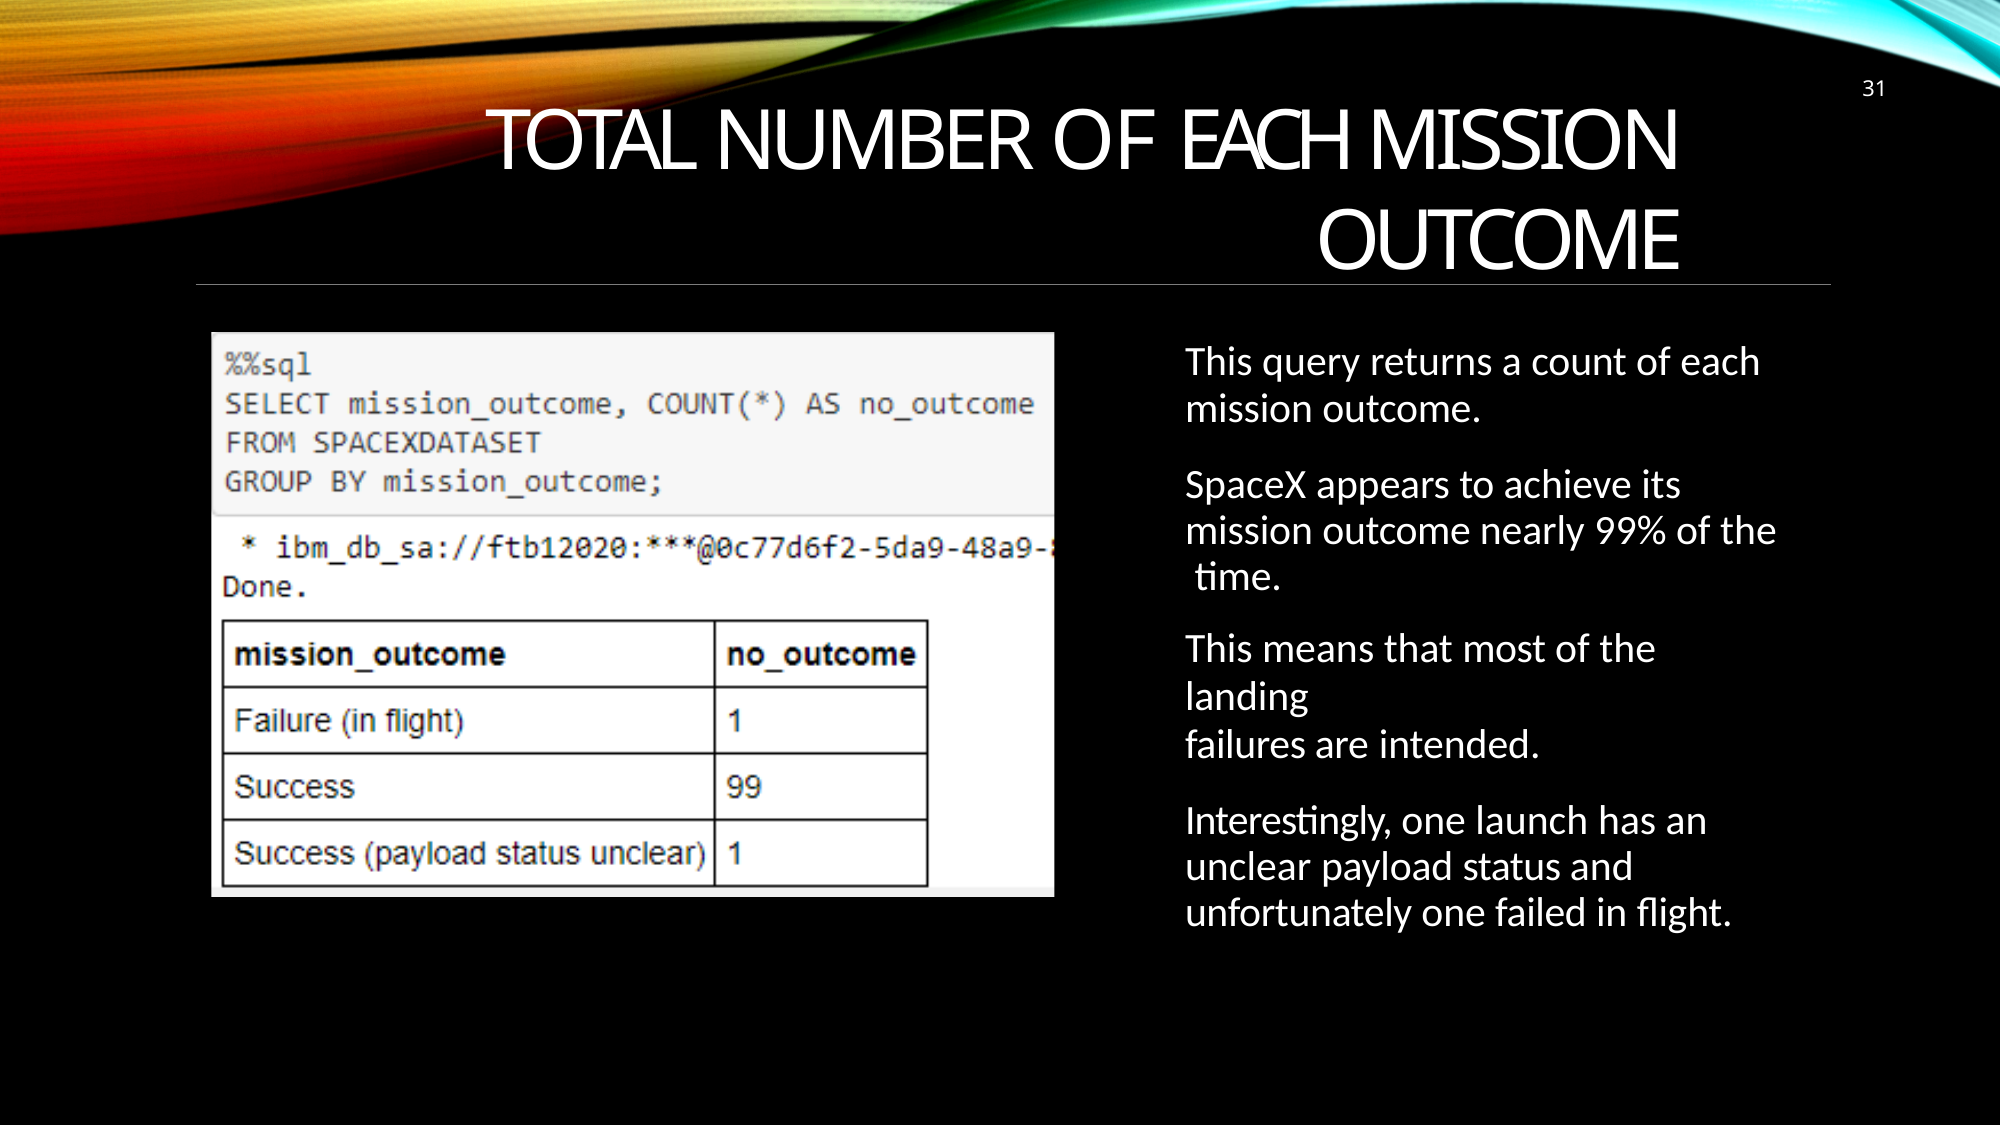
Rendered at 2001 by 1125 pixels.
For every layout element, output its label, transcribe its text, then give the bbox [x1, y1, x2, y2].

text_box This query returns a count of each mission outcome. SpaceX appears to achieve its mission outcome nearly 99% of the time. This means that most of the landing failures are intended. Interestingly, one launch has an unclear payload status and unfortunately one failed in flight. [1182, 333, 1793, 935]
title Total Number of Each Mission Outcome [156, 84, 1437, 287]
picture [0, 0, 1437, 237]
picture [1888, 0, 2000, 237]
text_box [211, 332, 1055, 897]
slide_number 31 [1437, 0, 1888, 419]
